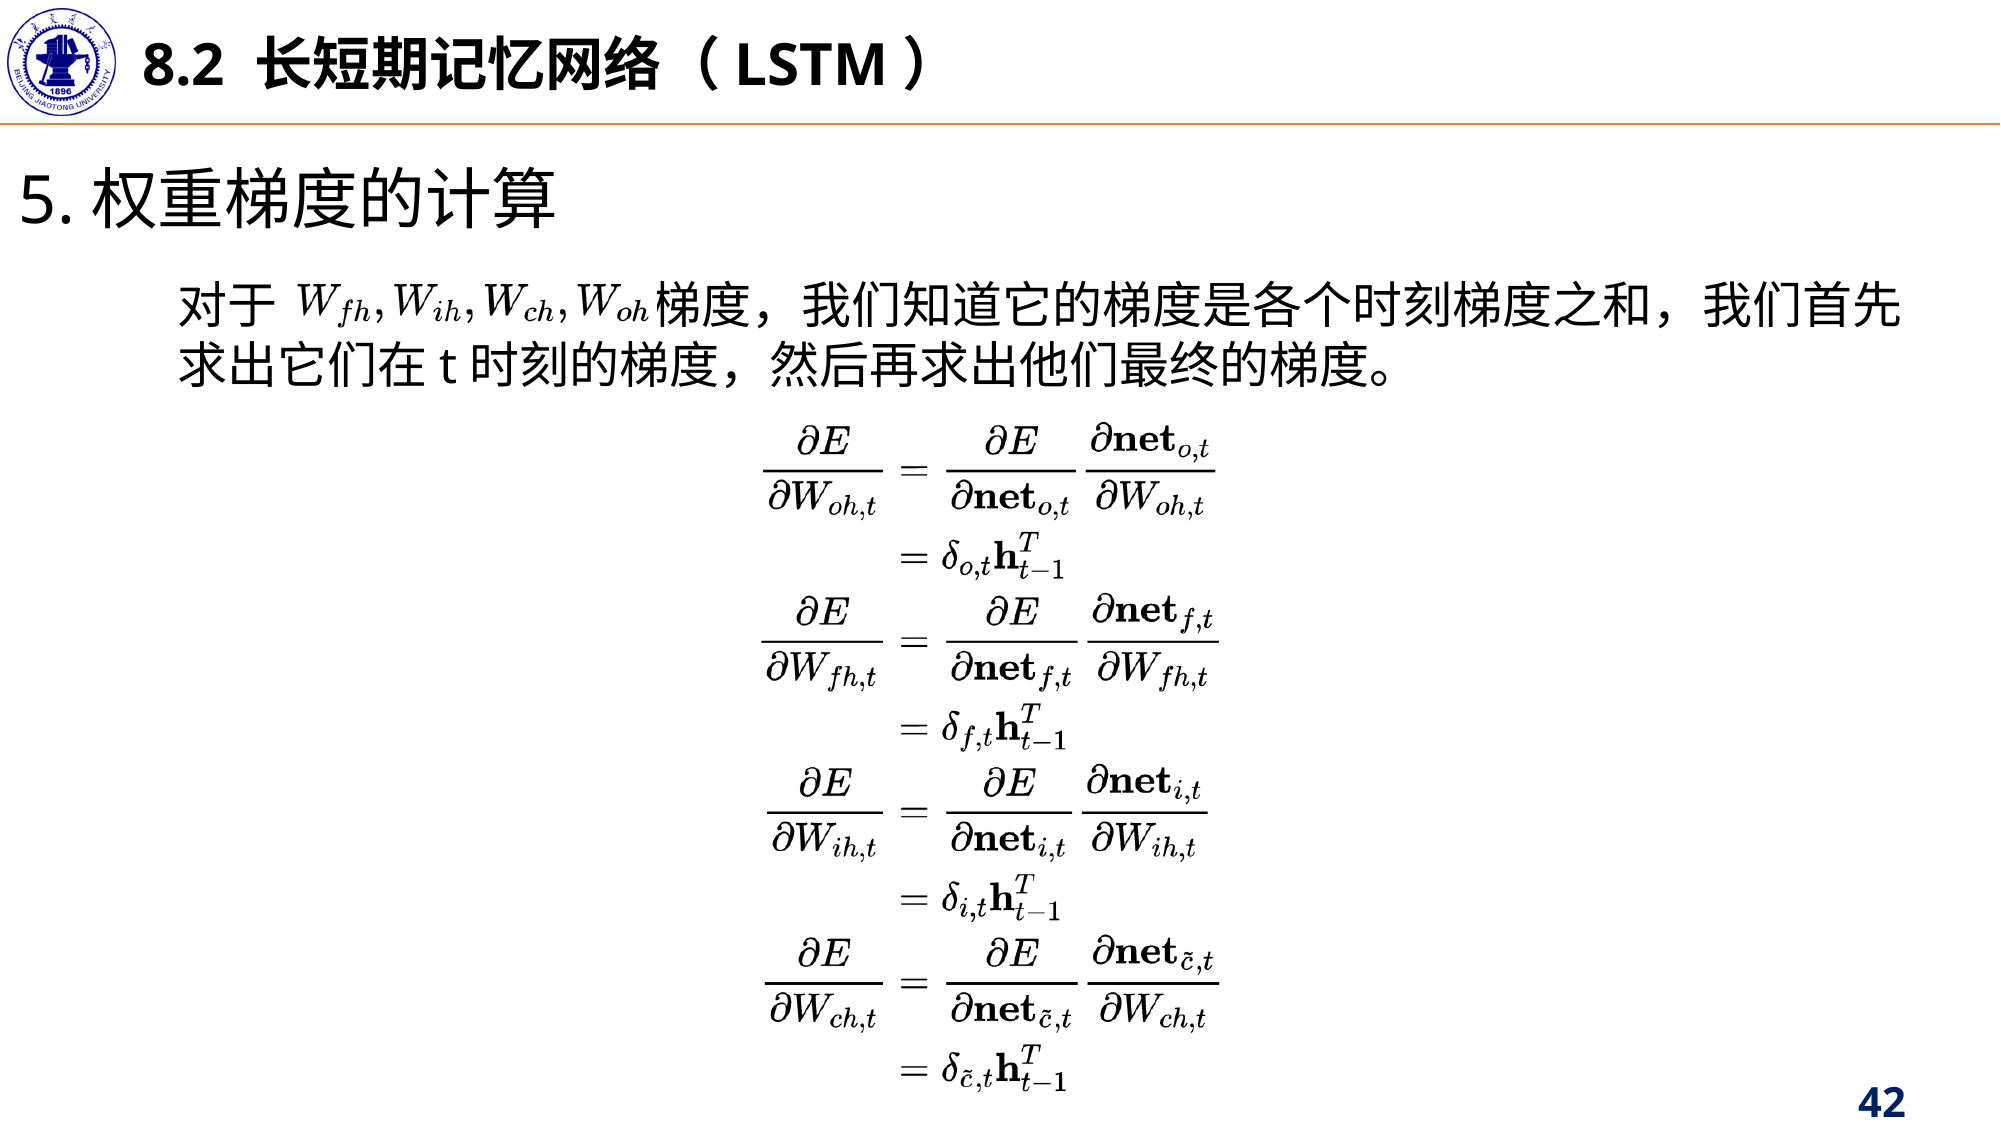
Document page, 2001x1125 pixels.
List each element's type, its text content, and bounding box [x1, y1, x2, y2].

picture [752, 421, 1228, 1101]
text_box 8.2 长短期记忆网络（LSTM） [127, 19, 1958, 245]
picture [7, 8, 116, 116]
text_box 对于 的权重梯度，我们知道它的梯度是各个时刻梯度之和，我们首先求出它们在t时刻的梯度，然后再求出他们最终的梯度。 [162, 265, 1958, 401]
text_box 5.权重梯度的计算 [4, 149, 574, 245]
picture [288, 275, 657, 337]
